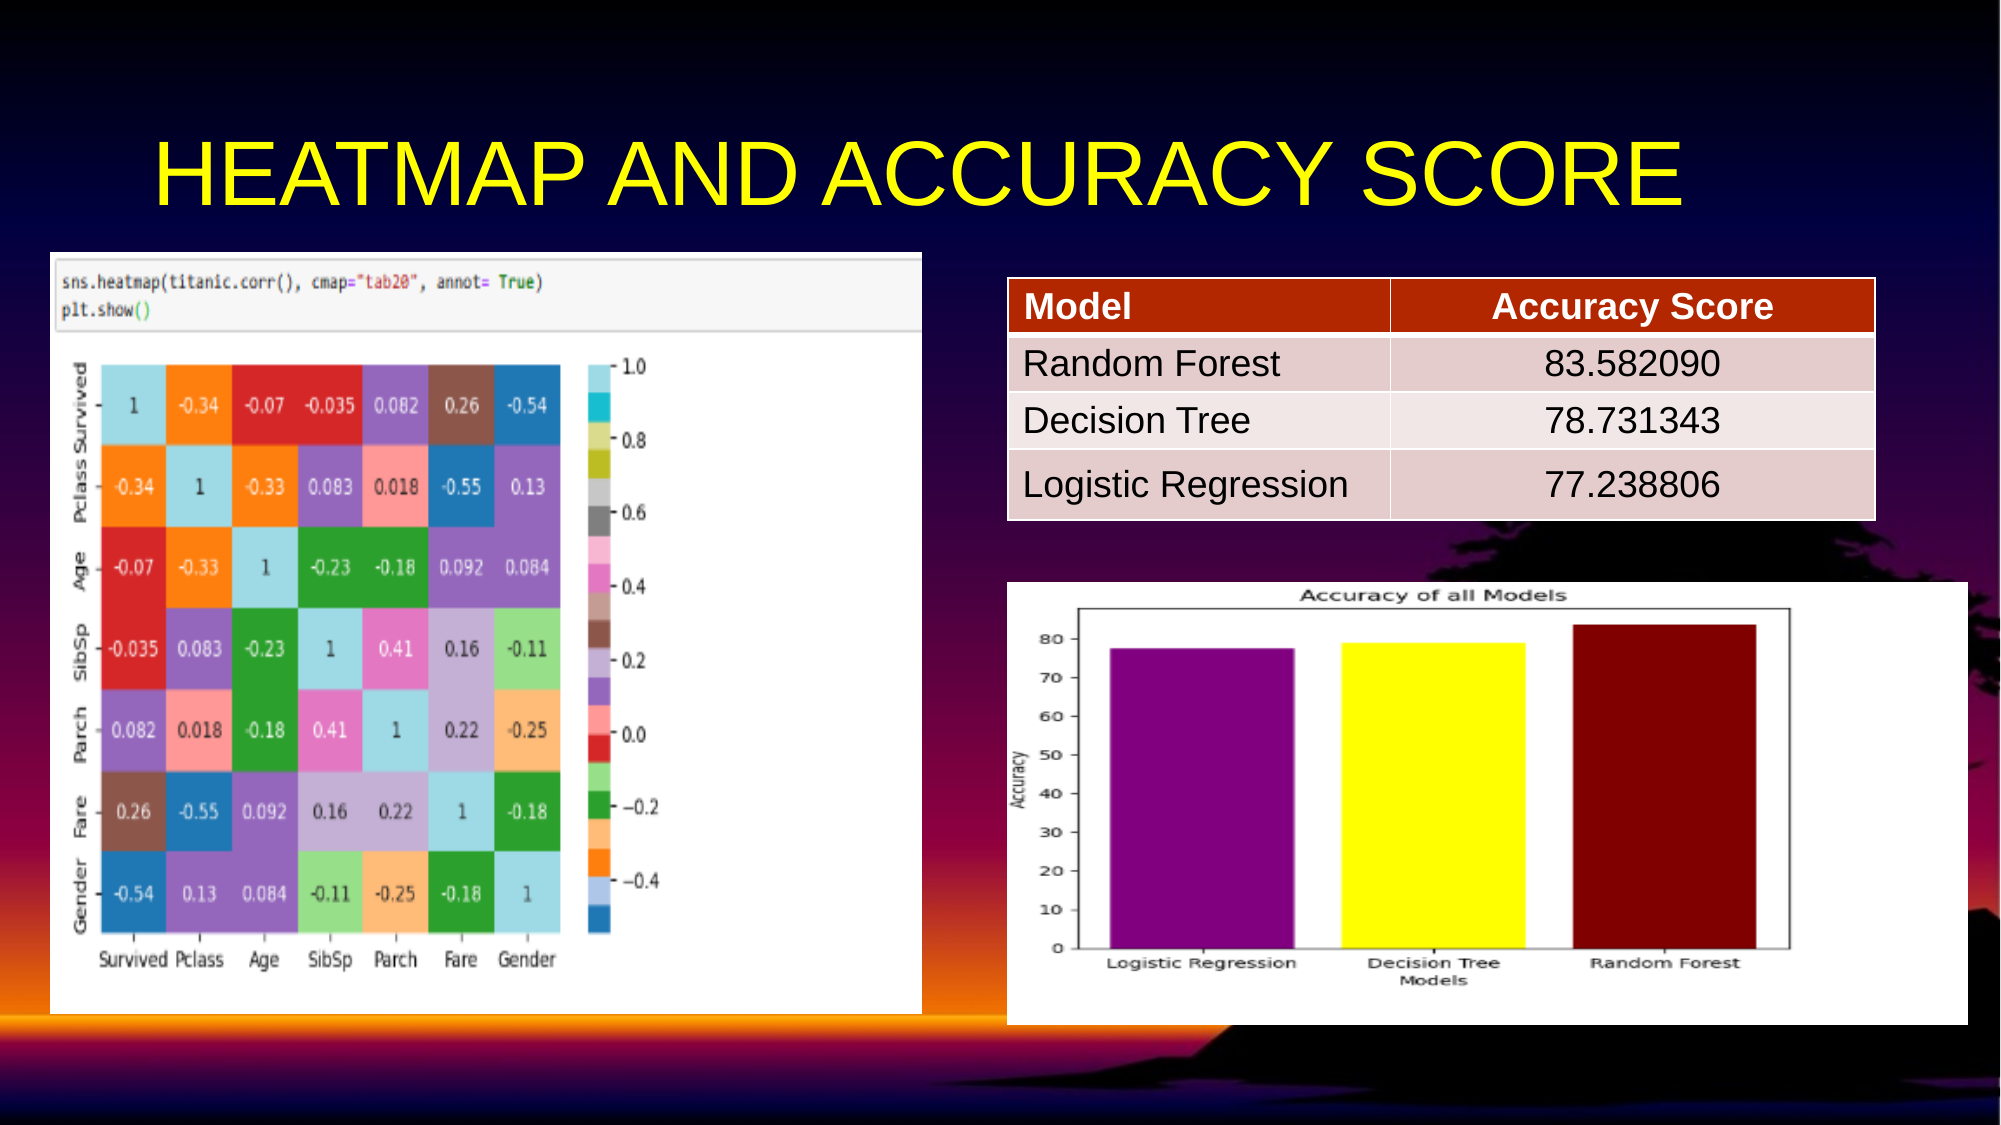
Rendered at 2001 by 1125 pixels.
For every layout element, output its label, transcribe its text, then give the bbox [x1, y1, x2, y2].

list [1007, 582, 1968, 1025]
table_cell 77.238806 [1391, 450, 1874, 519]
table_cell Random Forest [1009, 338, 1390, 391]
table_header Model [1009, 279, 1390, 332]
picture [0, 0, 2001, 1125]
table_cell Logistic Regression [1009, 450, 1390, 519]
table_cell 78.731343 [1391, 393, 1874, 448]
table_cell 83.582090 [1391, 338, 1874, 391]
title HEATMAP AND ACCURACY SCORE [137, 59, 1863, 278]
table_cell Decision Tree [1009, 393, 1390, 448]
table_header Accuracy Score [1391, 279, 1874, 332]
